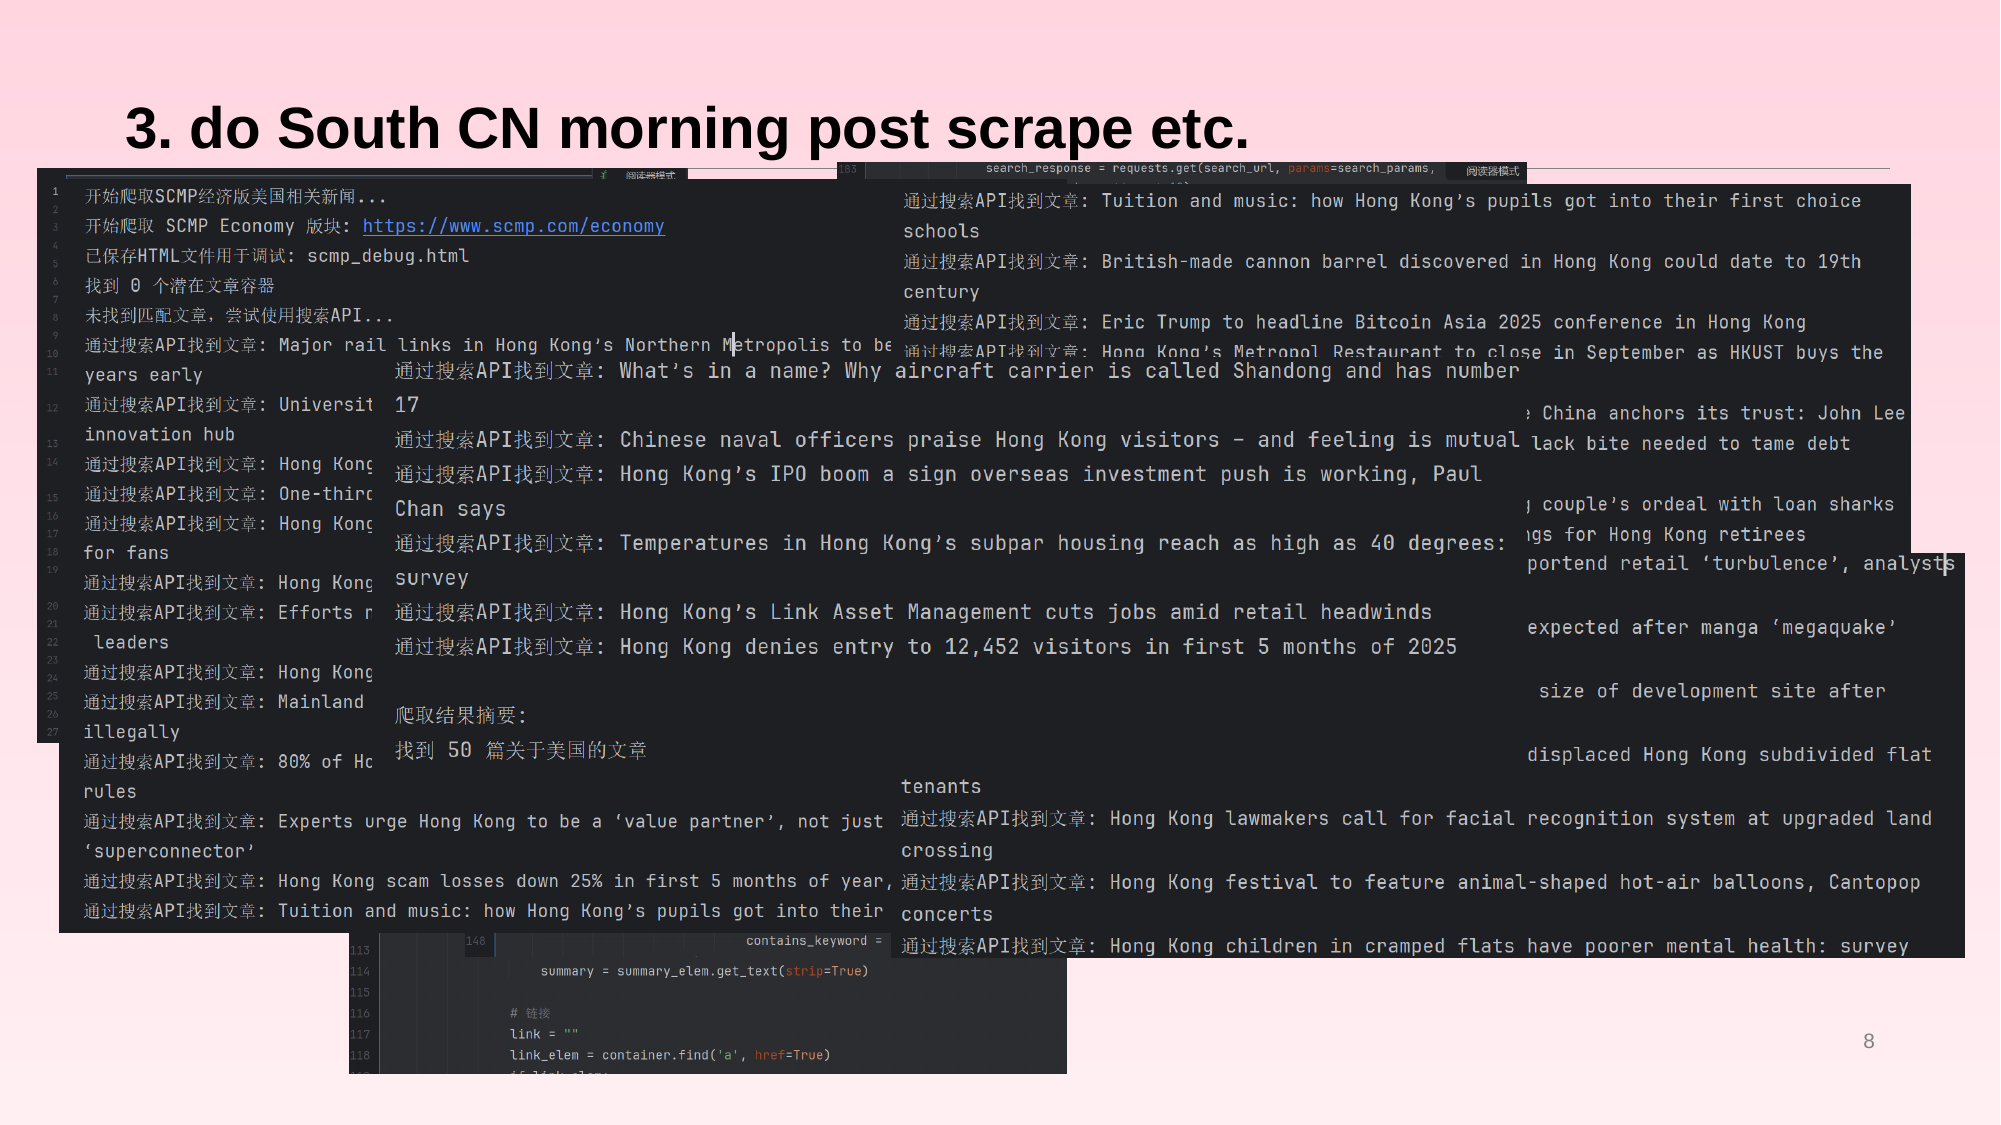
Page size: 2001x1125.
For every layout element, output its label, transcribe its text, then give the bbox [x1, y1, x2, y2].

picture [37, 162, 1965, 1074]
slide_number 8 [1412, 1023, 1890, 1058]
title 3. do South CN morning post scrape etc. [109, 0, 1890, 169]
